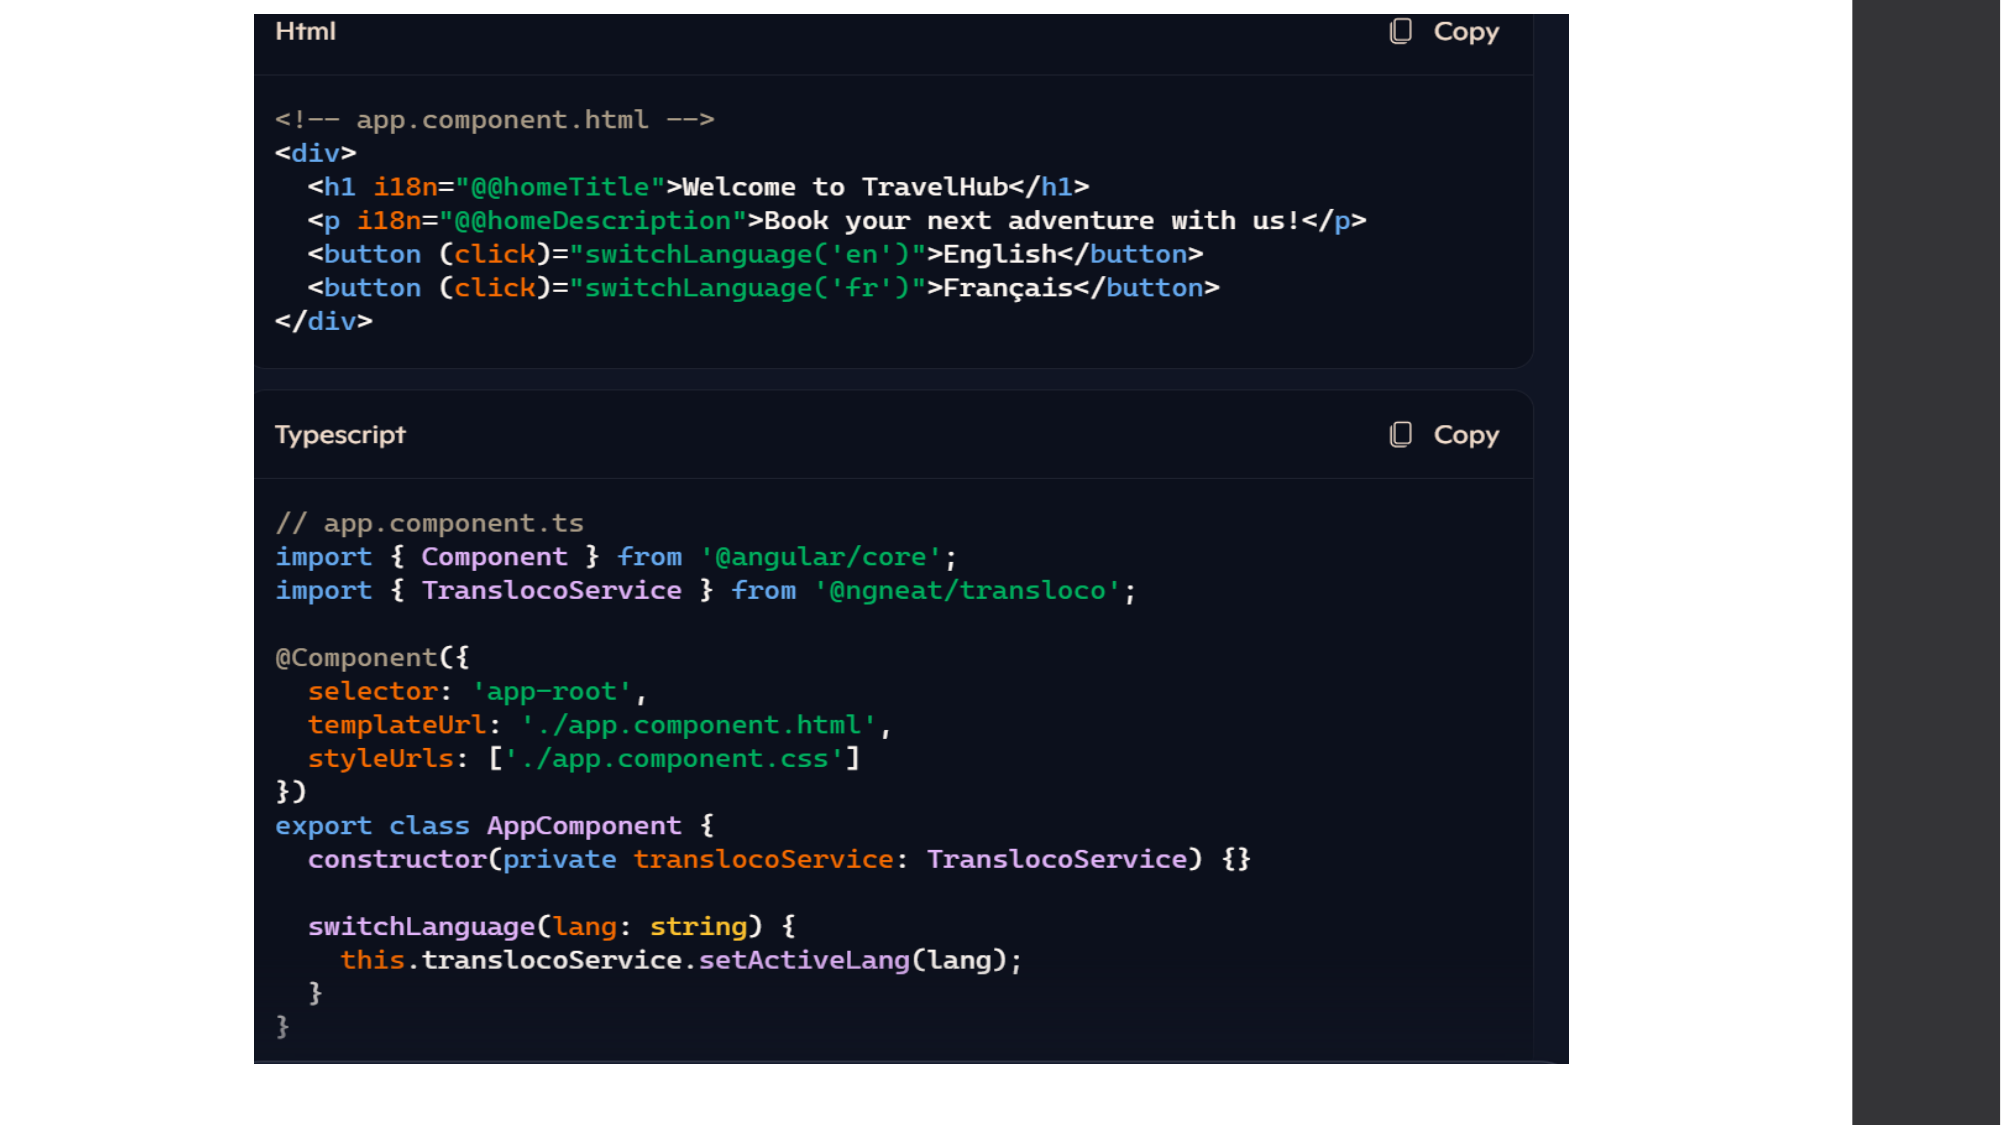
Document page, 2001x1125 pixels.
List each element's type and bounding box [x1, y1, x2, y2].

list [254, 14, 1570, 1064]
